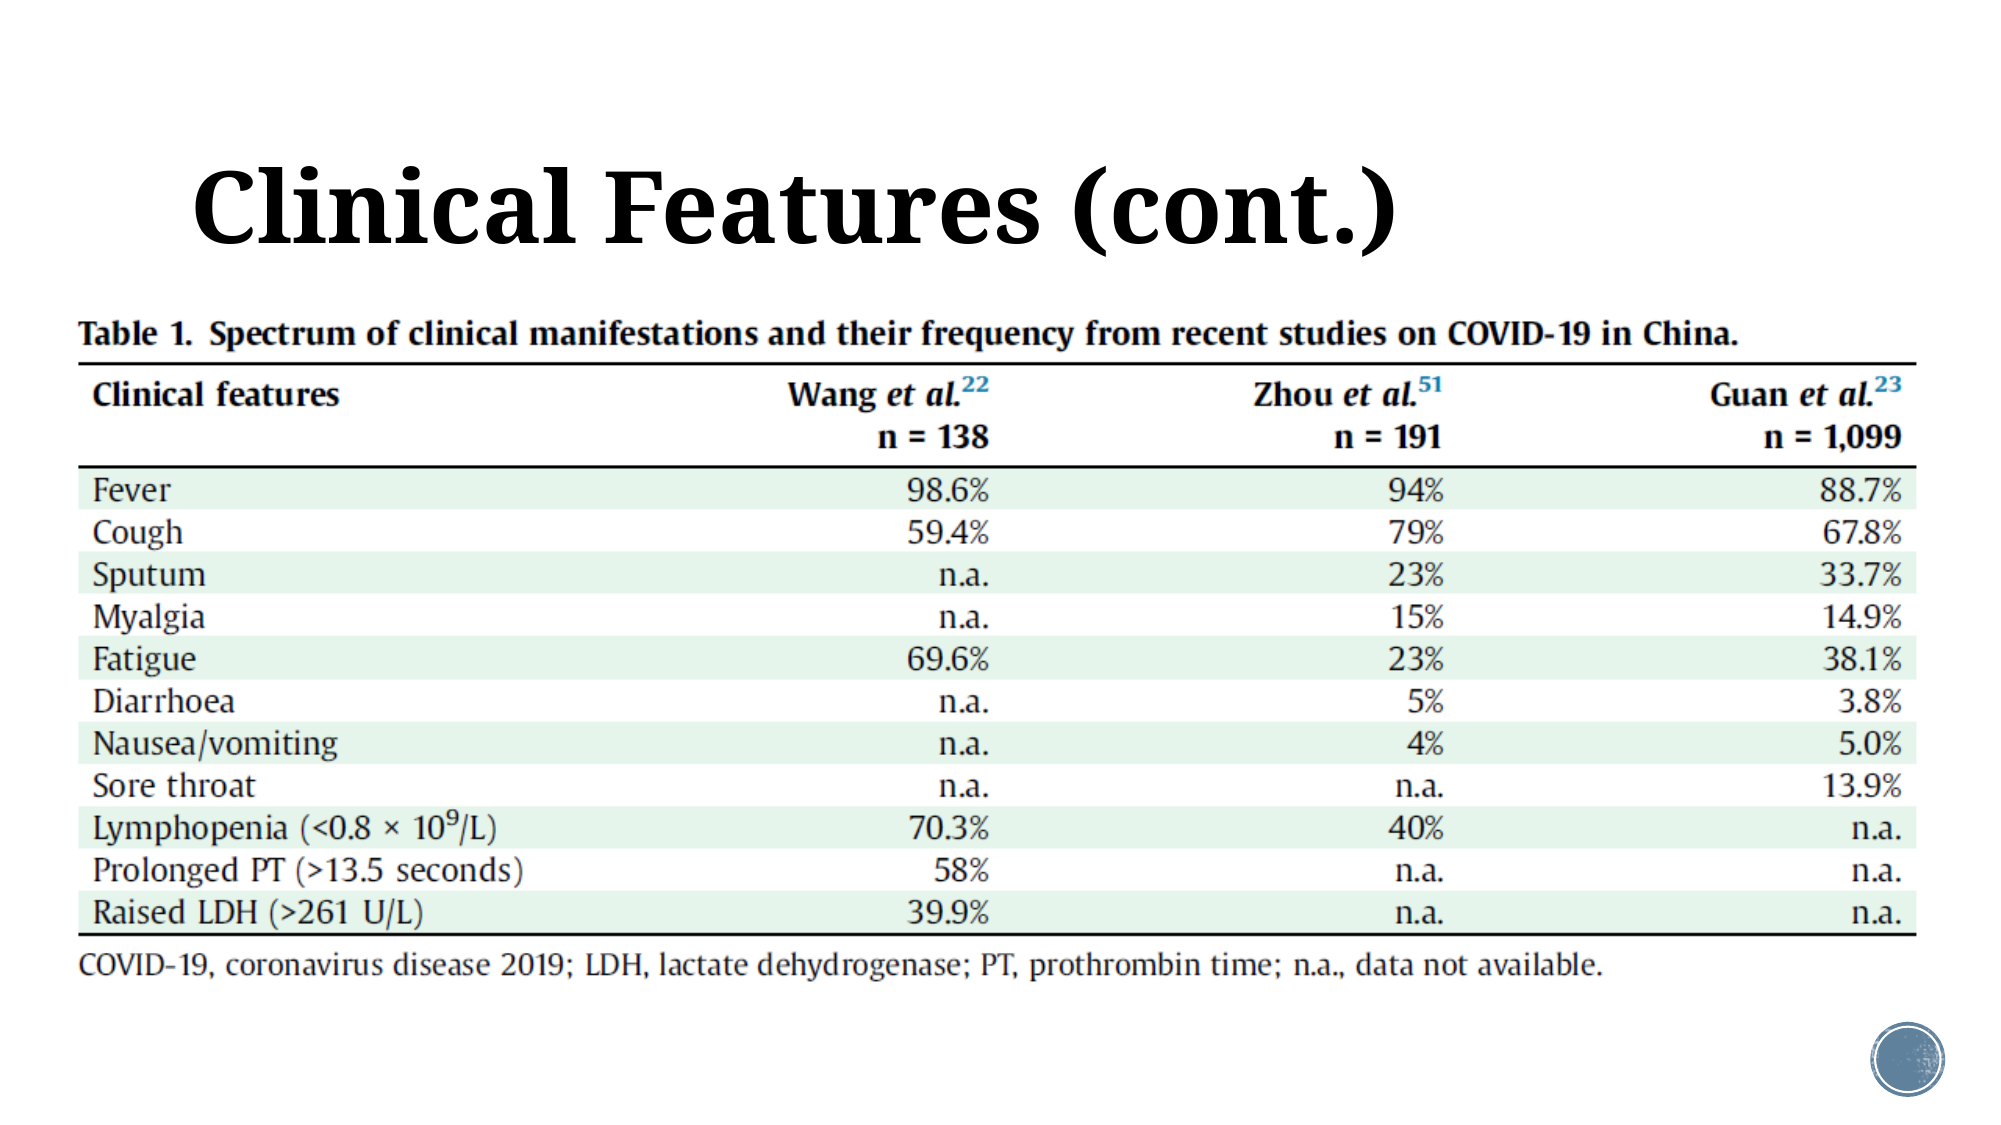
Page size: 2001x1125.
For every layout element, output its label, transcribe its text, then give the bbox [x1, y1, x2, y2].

title Clinical Features (cont.) [175, 79, 1826, 302]
picture [38, 303, 1961, 1001]
